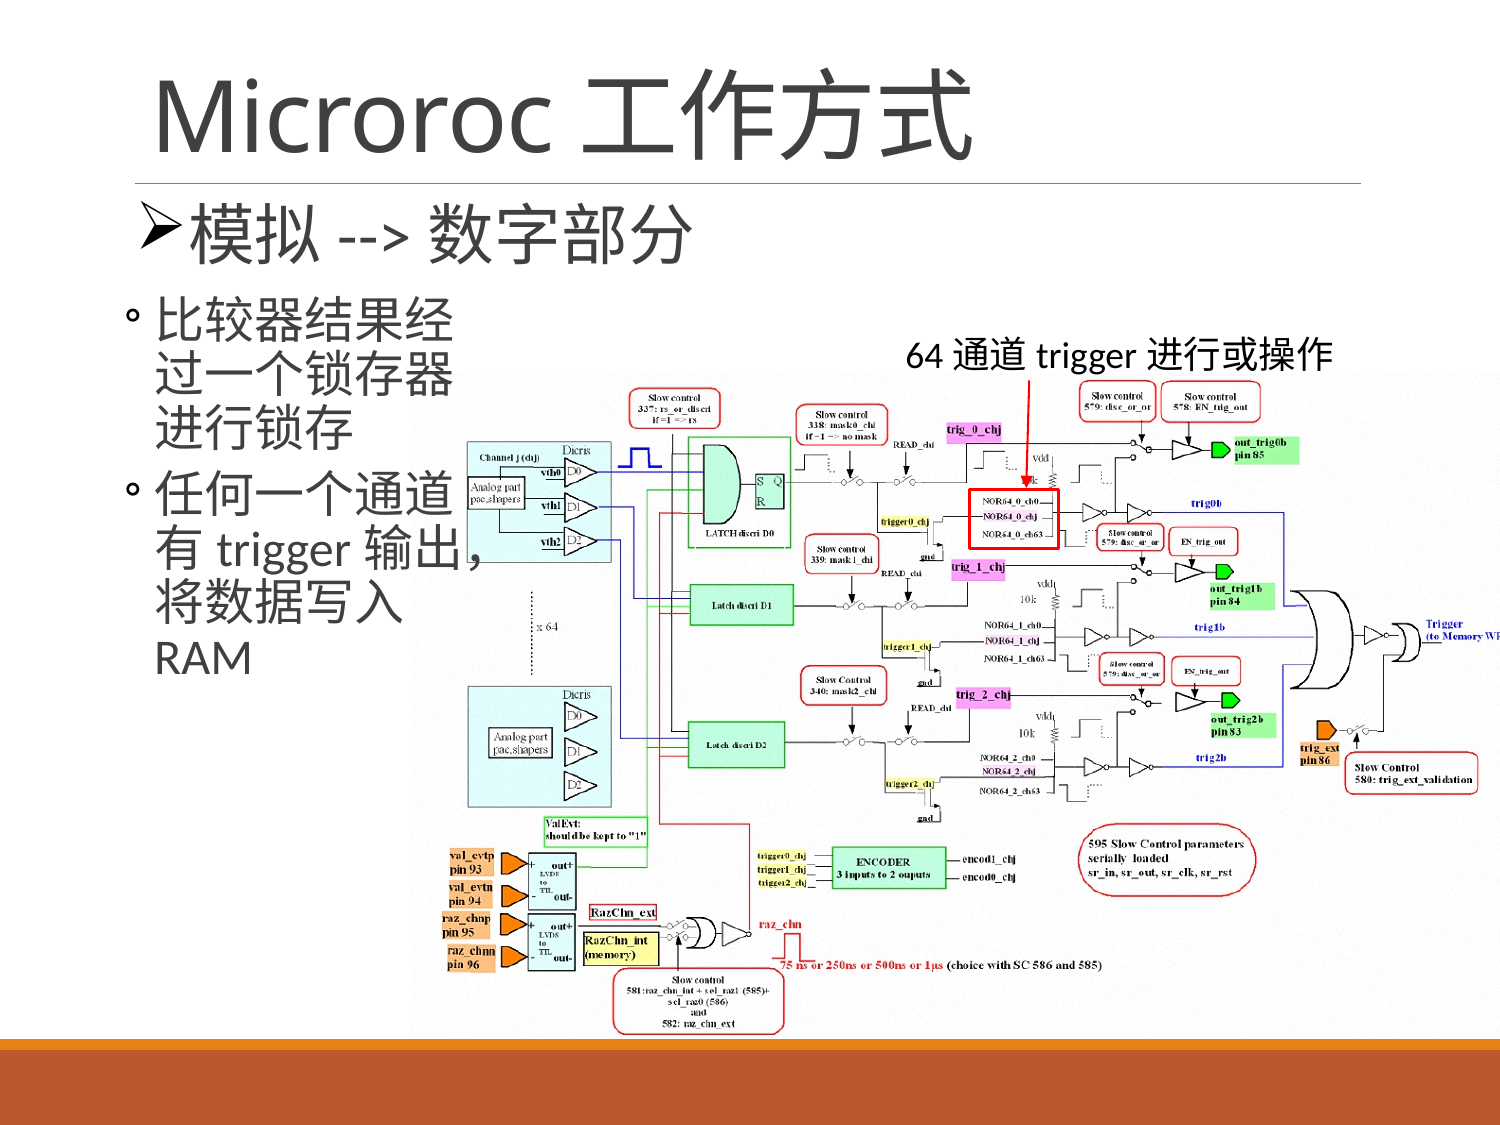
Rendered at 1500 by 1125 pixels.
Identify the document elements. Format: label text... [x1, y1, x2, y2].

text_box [409, 323, 1500, 1039]
text_box 比较器结果经过一个锁存器进行锁存 任何一个通道有trigger输出，将数据写入RAM [91, 287, 478, 1058]
title Microroc工作方式 [135, 47, 1373, 181]
list 模拟-->数字部分 [135, 194, 733, 288]
